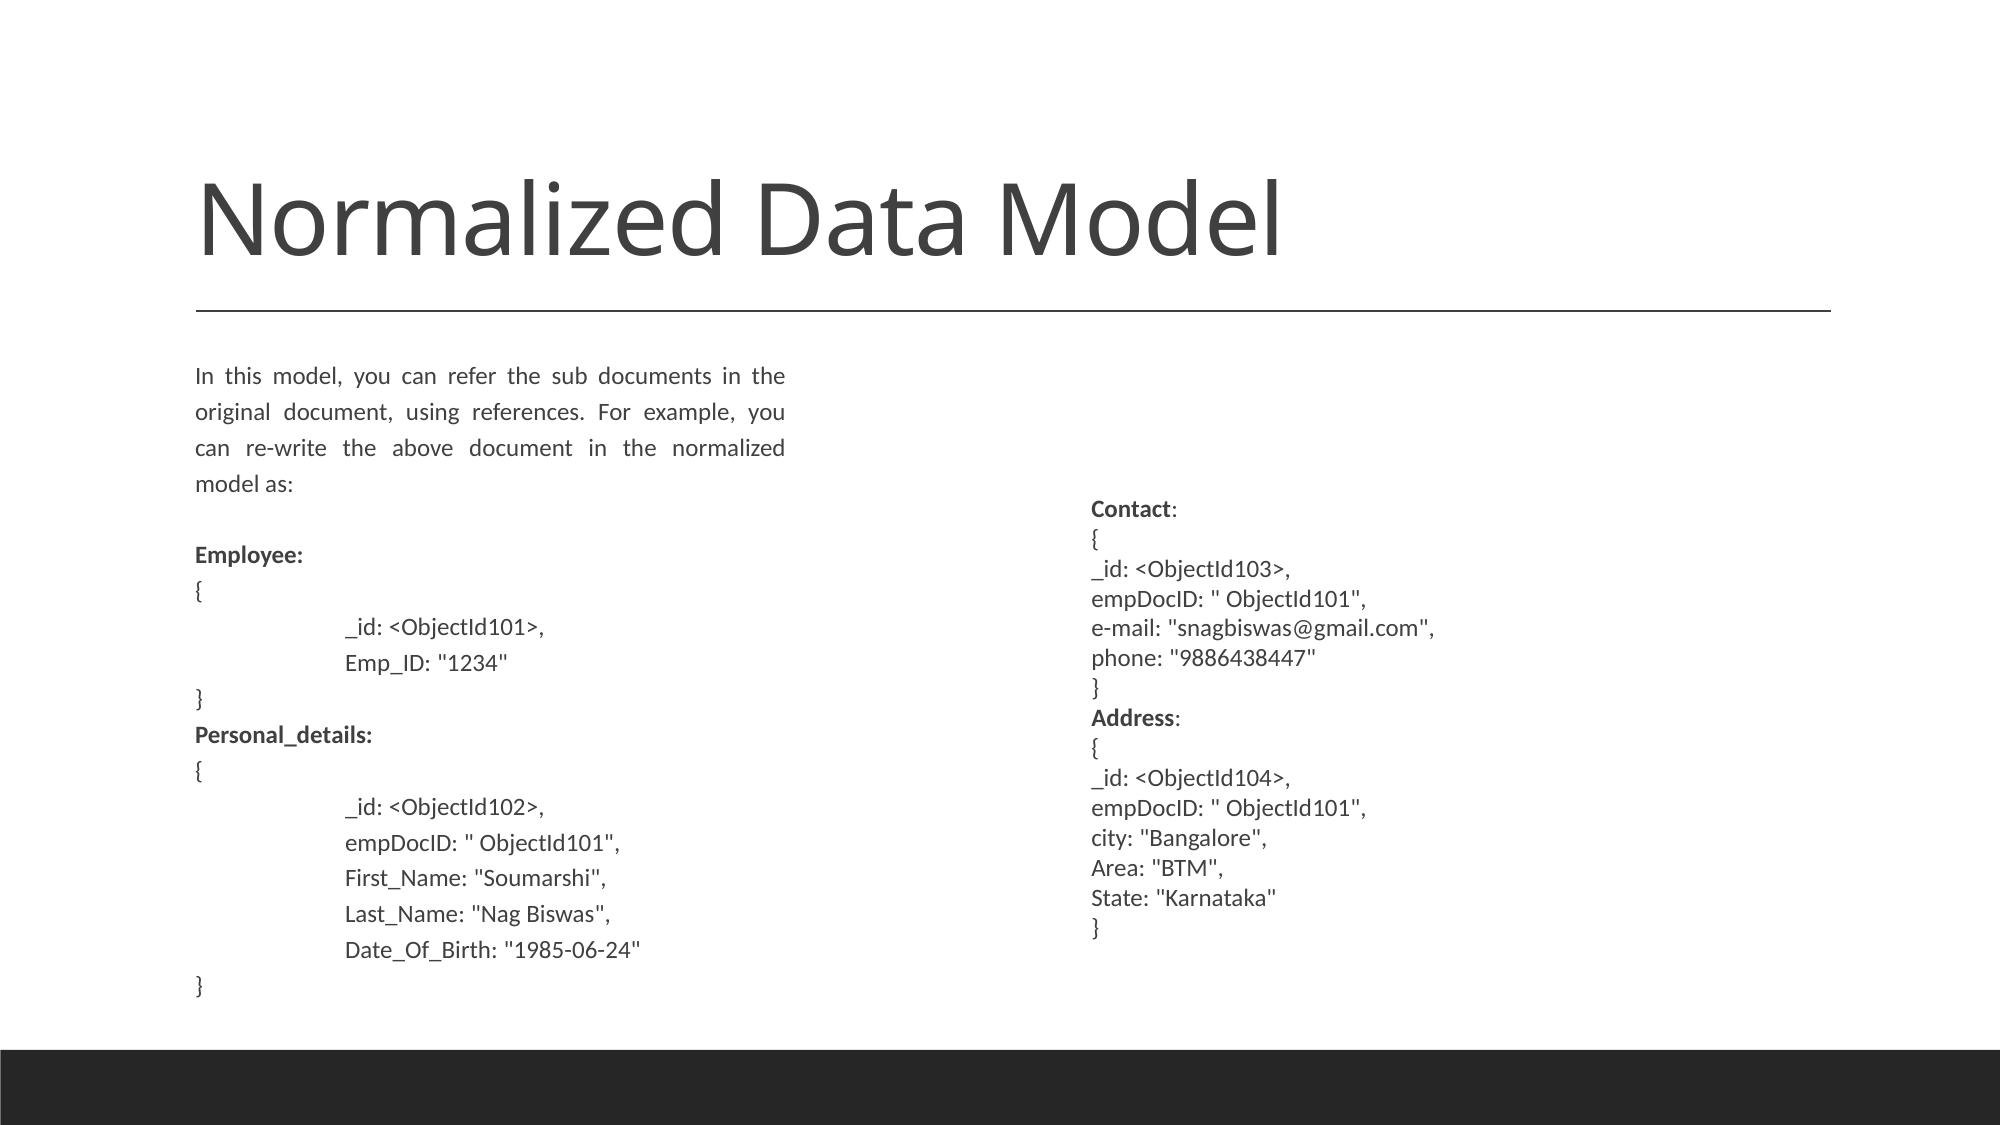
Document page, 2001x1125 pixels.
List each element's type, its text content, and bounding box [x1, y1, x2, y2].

list In this model, you can refer the sub documents in the original document, using references. For example, you can re-write the above document in the normalized model as: Employee: { _id: <ObjectId101>, Emp_ID: "1234" } Personal_details: { _id: <ObjectId102>, empDocID: " ObjectId101", First_Name: "Soumarshi", Last_Name: "Nag Biswas", Date_Of_Birth: "1985-06-24" } [180, 345, 787, 963]
title Normalized Data Model [180, 47, 1830, 285]
text_box Contact:​ {​ _id: <ObjectId103>,​ empDocID: " ObjectId101",​ e-mail: "snagbiswas@gmail.com",​ phone: "9886438447"​ }​ Address:​ {​ _id: <ObjectId104>,​ empDocID: " ObjectId101",​ city: "Bangalore",​ Area: "BTM",​ State: "Karnataka"​ }​ [1076, 484, 1885, 949]
